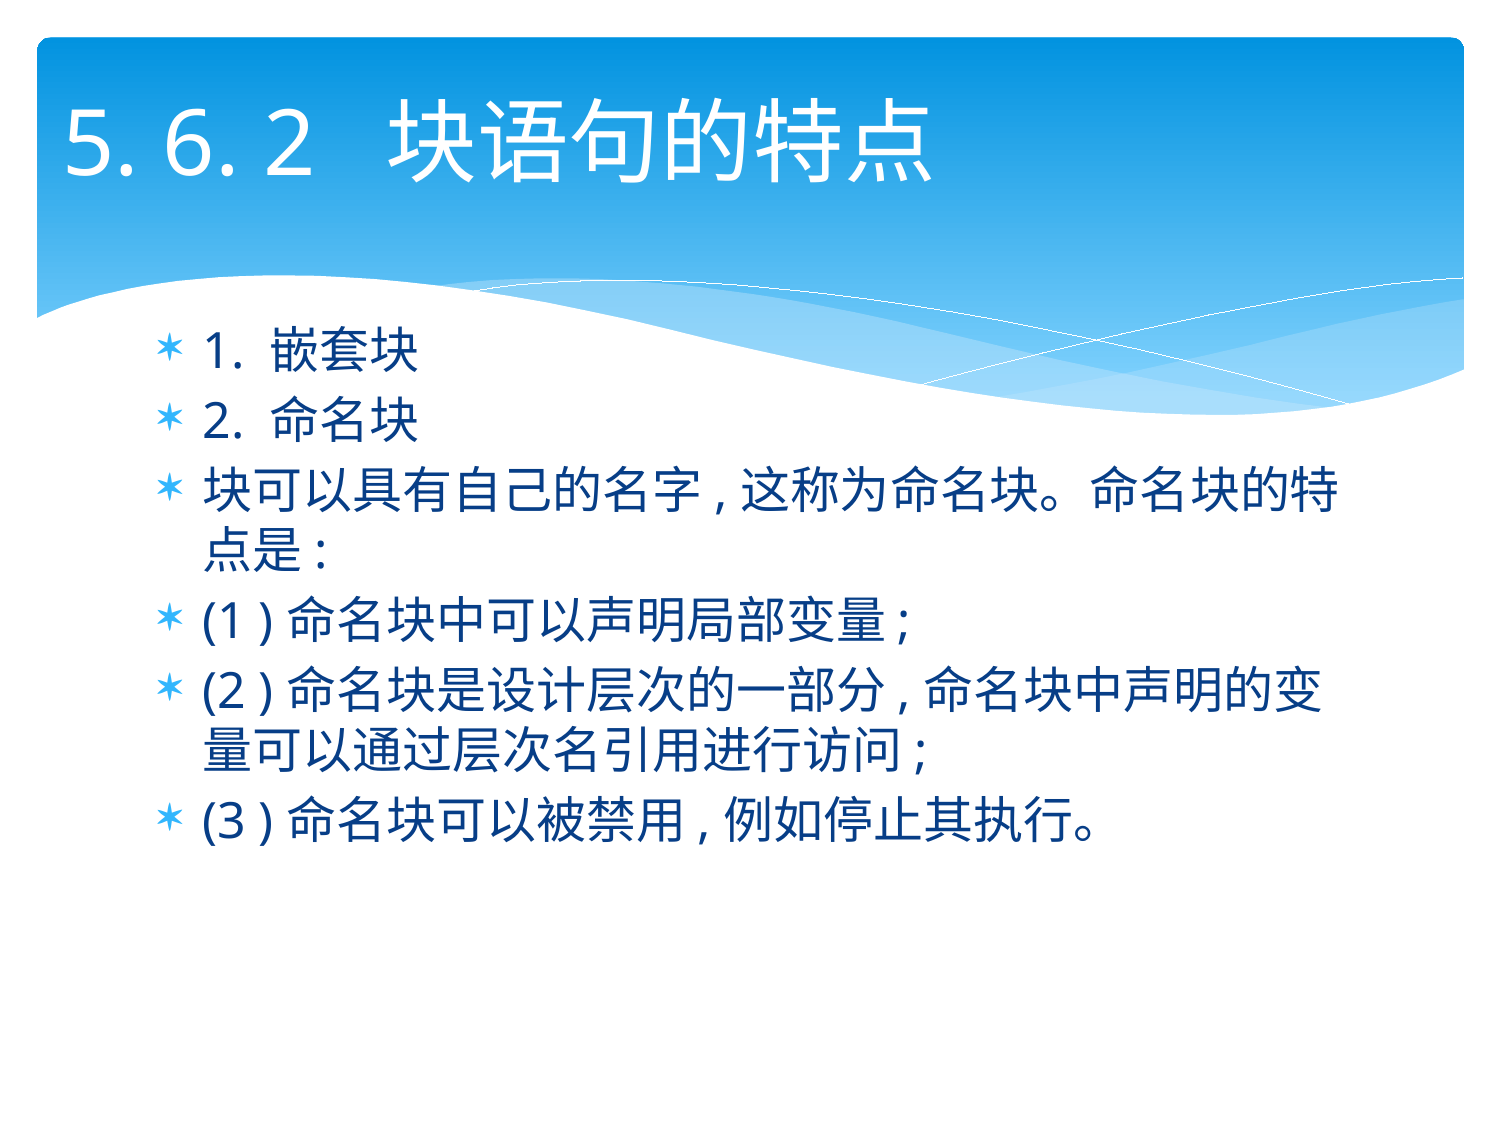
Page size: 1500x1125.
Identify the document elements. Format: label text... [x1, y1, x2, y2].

title 5. 6. 2 块语句的特点 [47, 36, 1397, 242]
list 1. 嵌套块 2. 命名块 块可以具有自己的名字,这称为命名块。命名块的特点是: (1 )命名块中可以声明局部变量; (2 )命名块是设计层次的一部分,命名块中声明的变量可以通过层次名引用进行访问; (3 )命名块可以被禁用,例如停止其执行。 [142, 311, 1358, 878]
